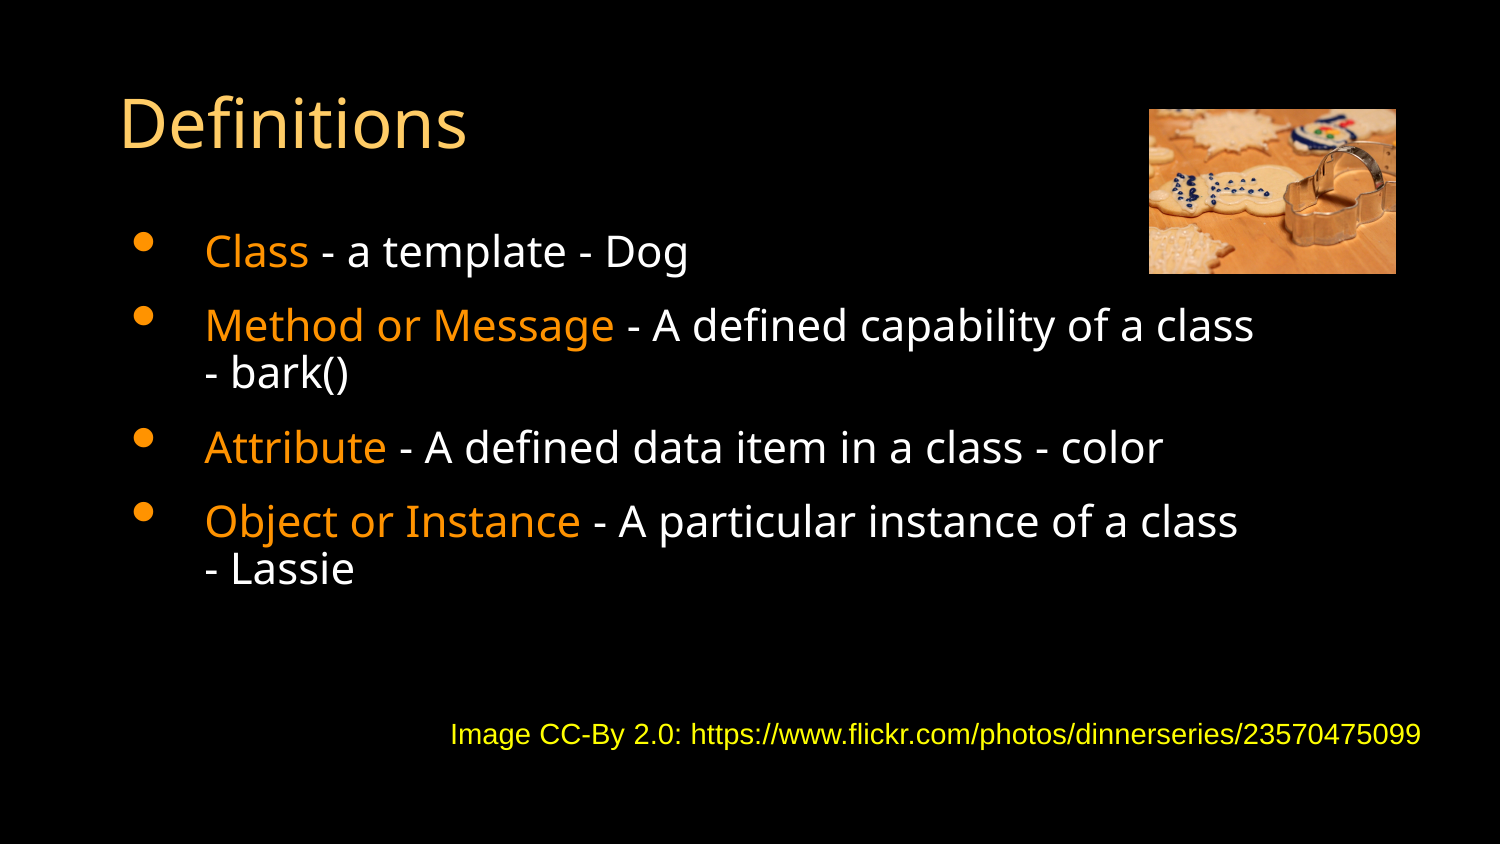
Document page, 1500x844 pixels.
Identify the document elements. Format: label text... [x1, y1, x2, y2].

title Definitions [103, 45, 1397, 208]
list Class - a template - Dog Method or Message - A defined capability of a class - bark() Attribute - A defined data item in a class - color Object or Instance - A particular instance of a class - Lassie [87, 221, 1275, 672]
picture [1149, 109, 1396, 274]
text_box Image CC-By 2.0: https://www.flickr.com/photos/dinnerseries/23570475099 [435, 708, 1438, 758]
